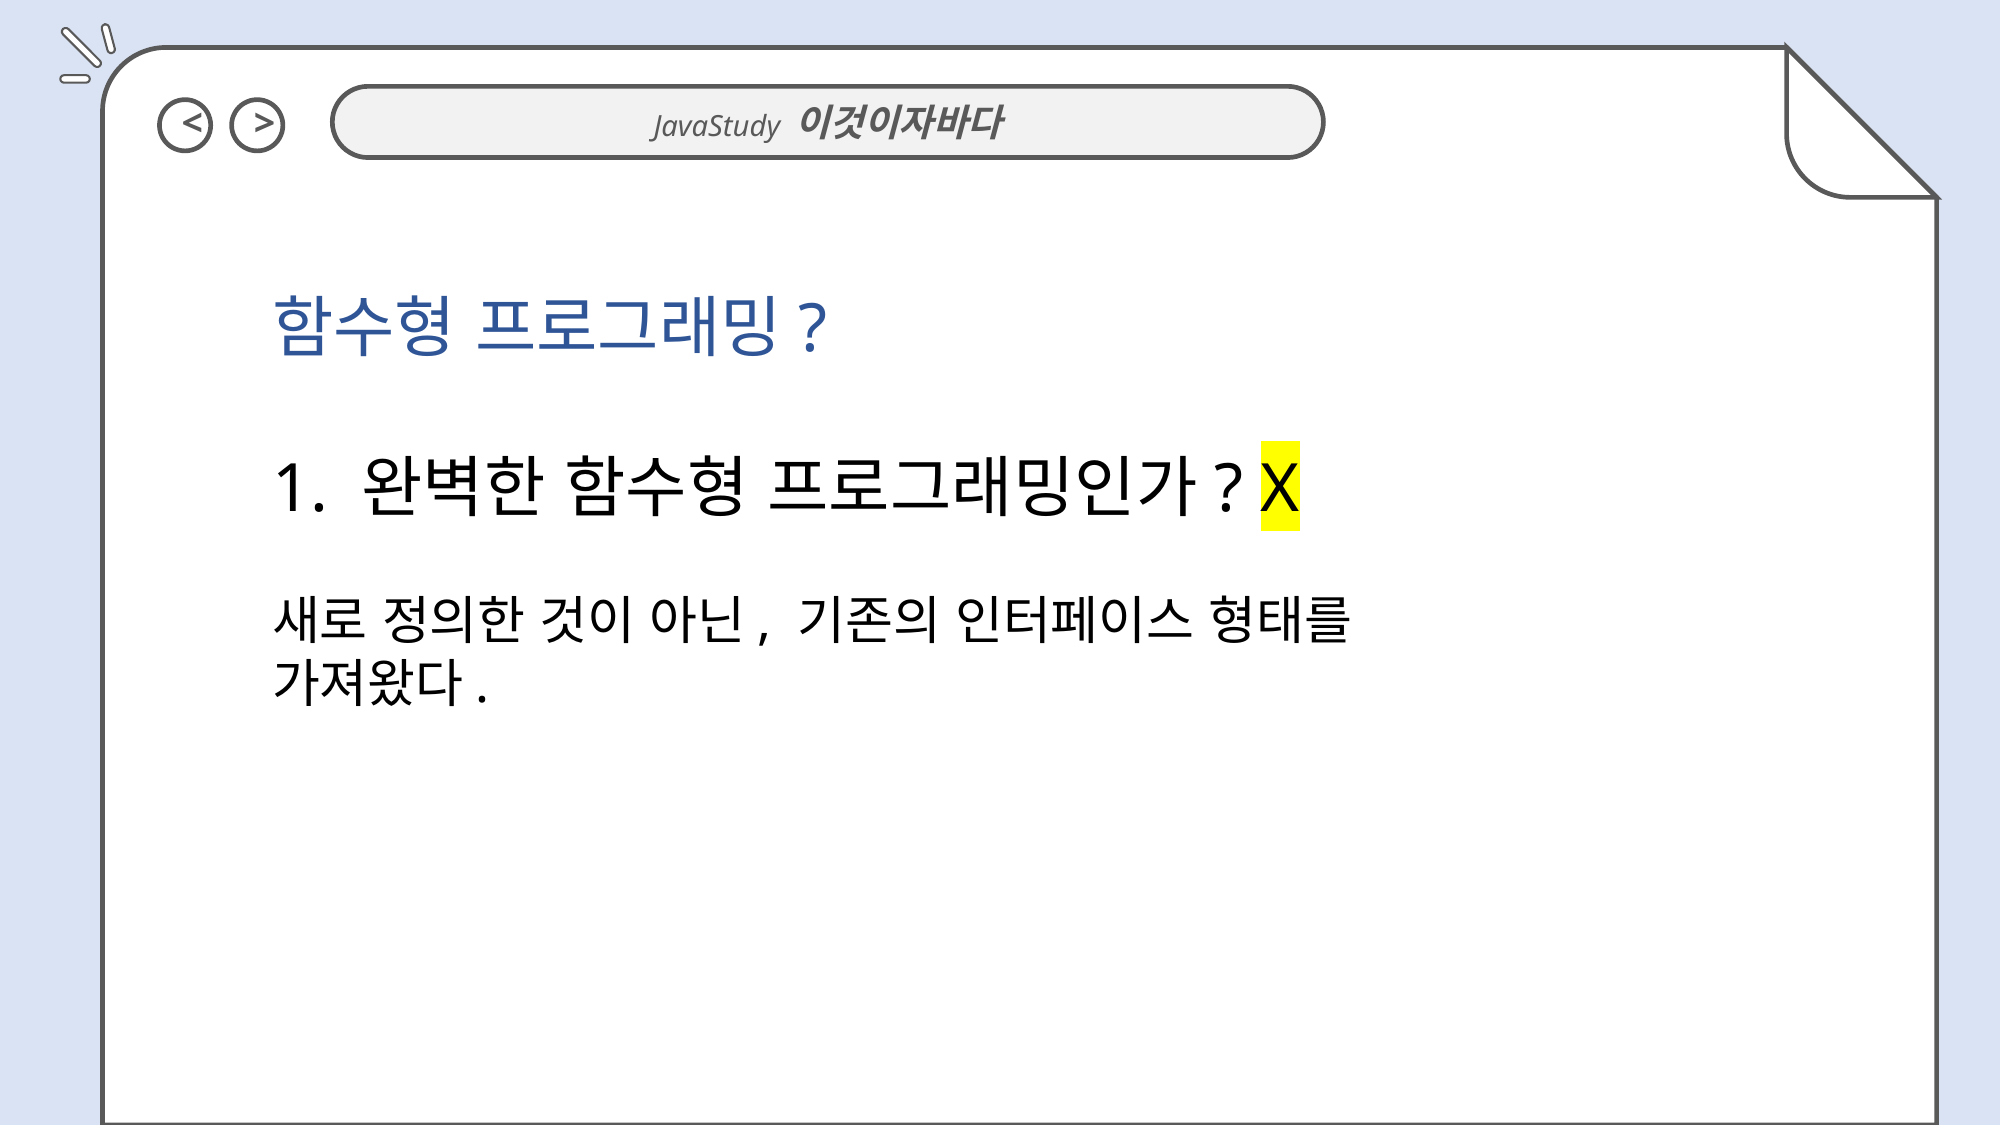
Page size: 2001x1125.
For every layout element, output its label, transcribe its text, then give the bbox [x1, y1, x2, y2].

text_box 함수형 프로그래밍? 1. 완벽한 함수형 프로그래밍인가? X 새로 정의한 것이 아닌, 기존의 인터페이스 형태를 가져왔다. [257, 277, 1525, 720]
